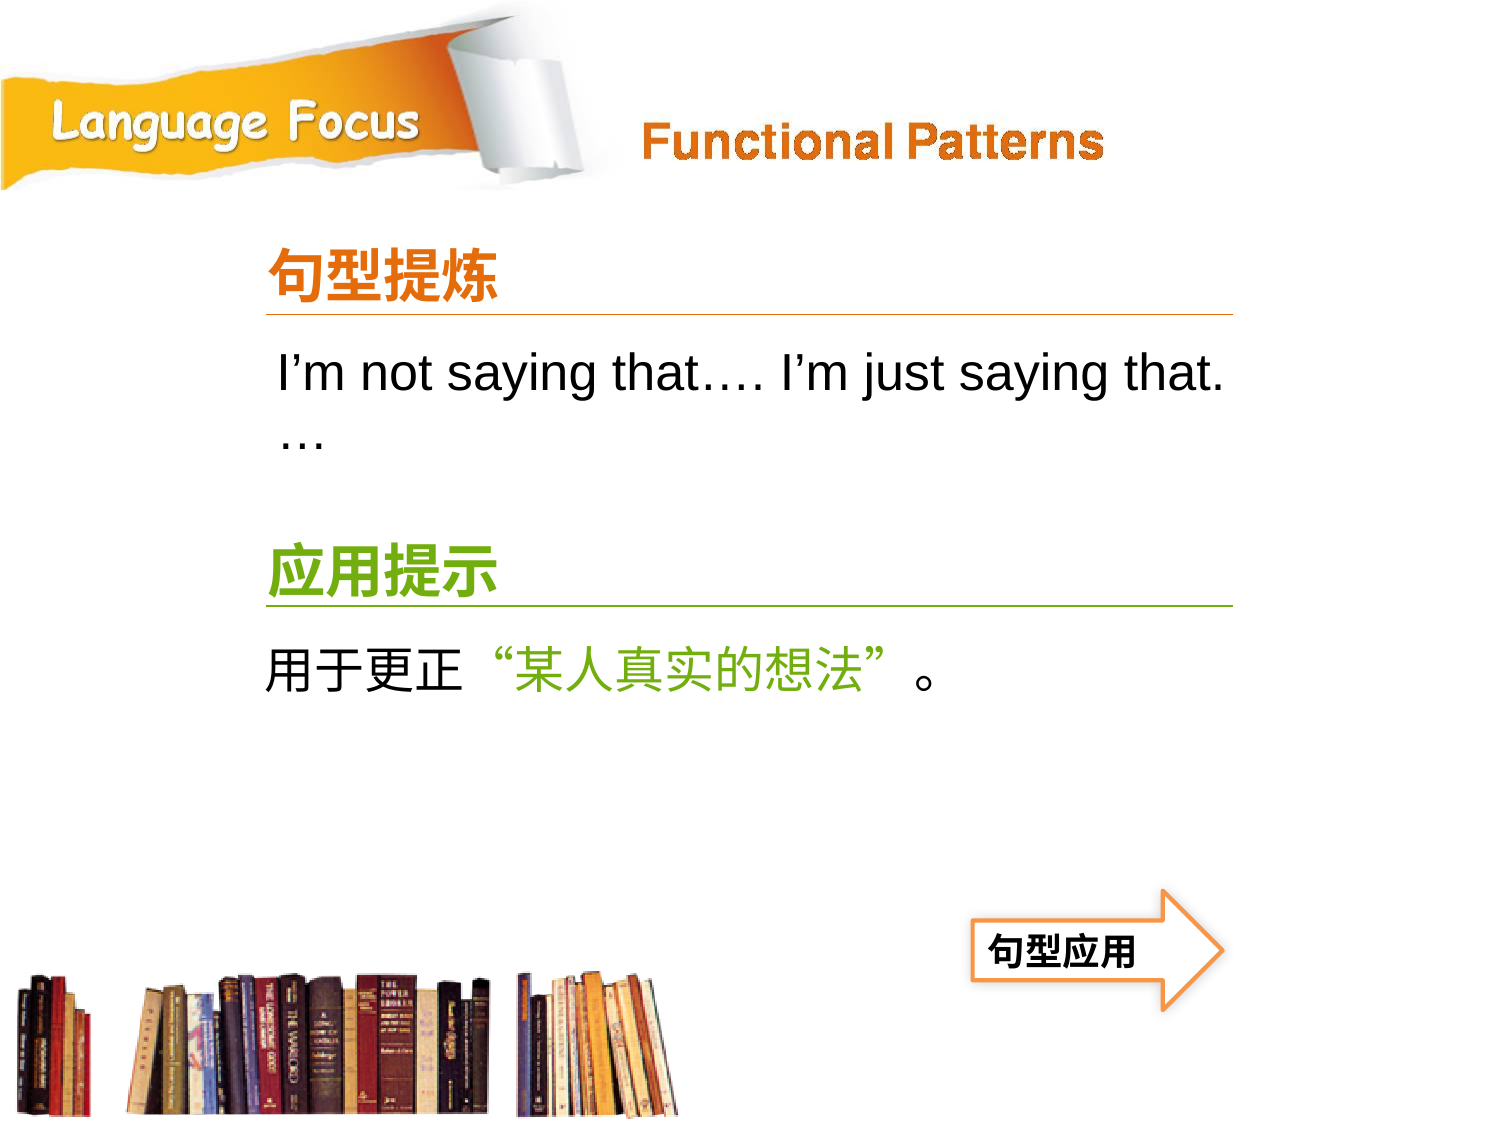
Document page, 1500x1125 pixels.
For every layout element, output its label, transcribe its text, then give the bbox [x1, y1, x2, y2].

text_box 句型提炼 [252, 231, 573, 317]
picture [0, 963, 691, 1122]
picture [0, 0, 1187, 192]
text_box 应用提示 [252, 527, 560, 612]
text_box 用于更正“某人真实的想法”。 [249, 632, 1301, 706]
text_box 句型应用 [970, 888, 1225, 1013]
text_box I’m not saying that…. I’m just saying that.… [261, 335, 1243, 526]
